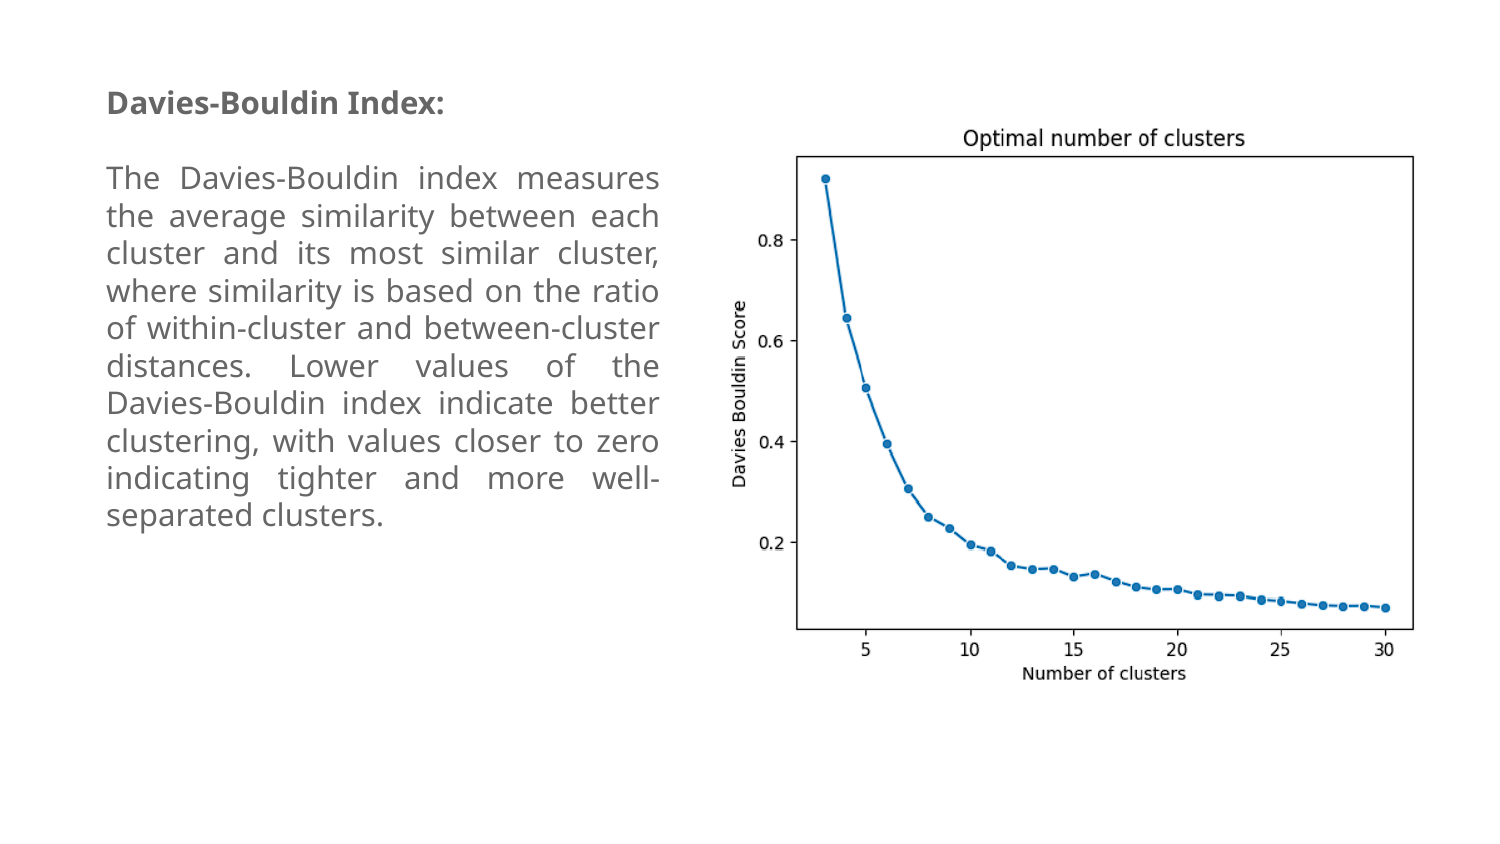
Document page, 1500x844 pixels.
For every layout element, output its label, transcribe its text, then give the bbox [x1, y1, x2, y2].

picture [721, 117, 1422, 696]
text_box Davies-Bouldin Index: The Davies-Bouldin index measures the average similarity between each cluster and its most similar cluster, where similarity is based on the ratio of within-cluster and between-cluster distances. Lower values of the Davies-Bouldin index indicate better clustering, with values closer to zero indicating tighter and more well-separated clusters. [91, 68, 676, 739]
